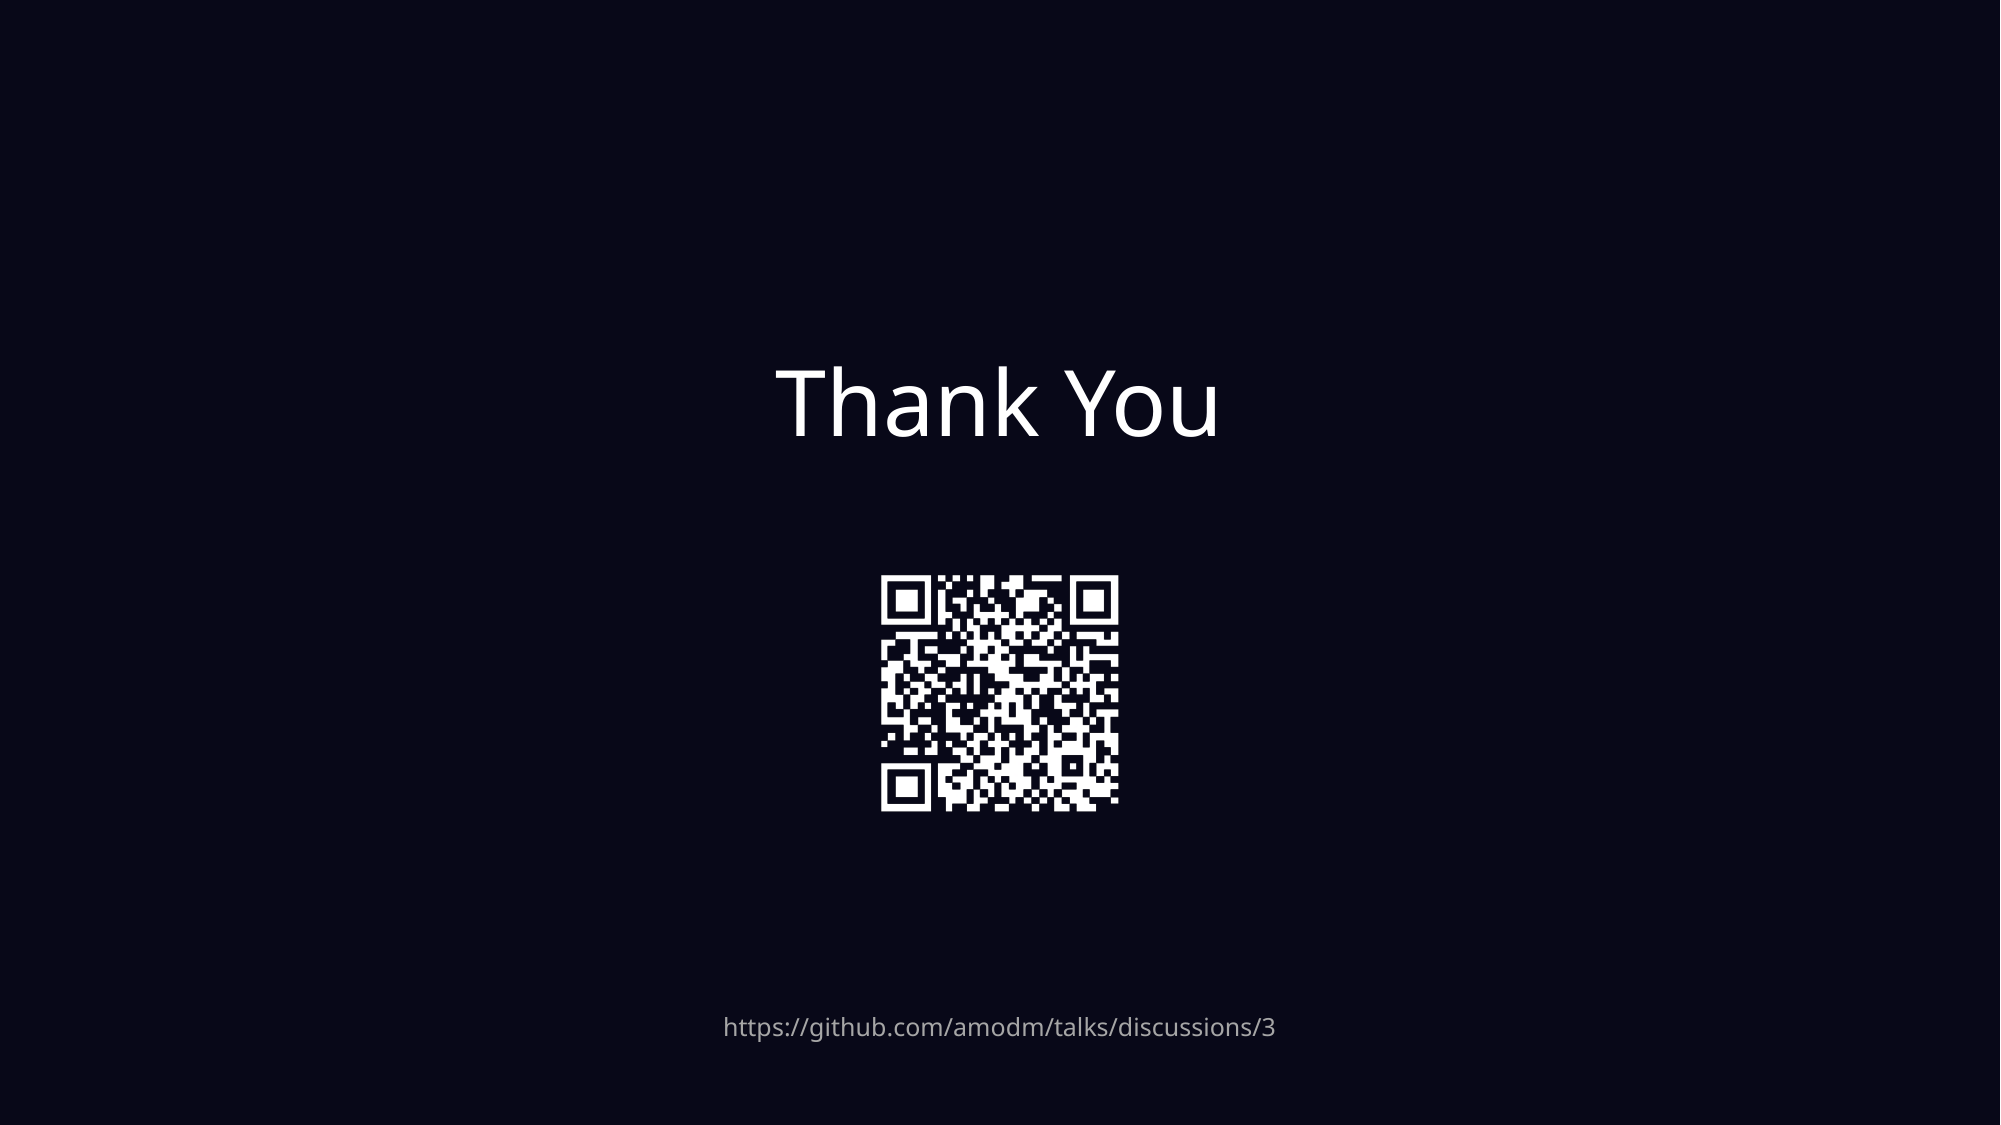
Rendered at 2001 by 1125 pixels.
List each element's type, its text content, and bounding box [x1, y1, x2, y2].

title Thank You [137, 298, 1863, 516]
picture [868, 561, 1132, 826]
text_box https://github.com/amodm/talks/discussions/3 [708, 1004, 1292, 1050]
